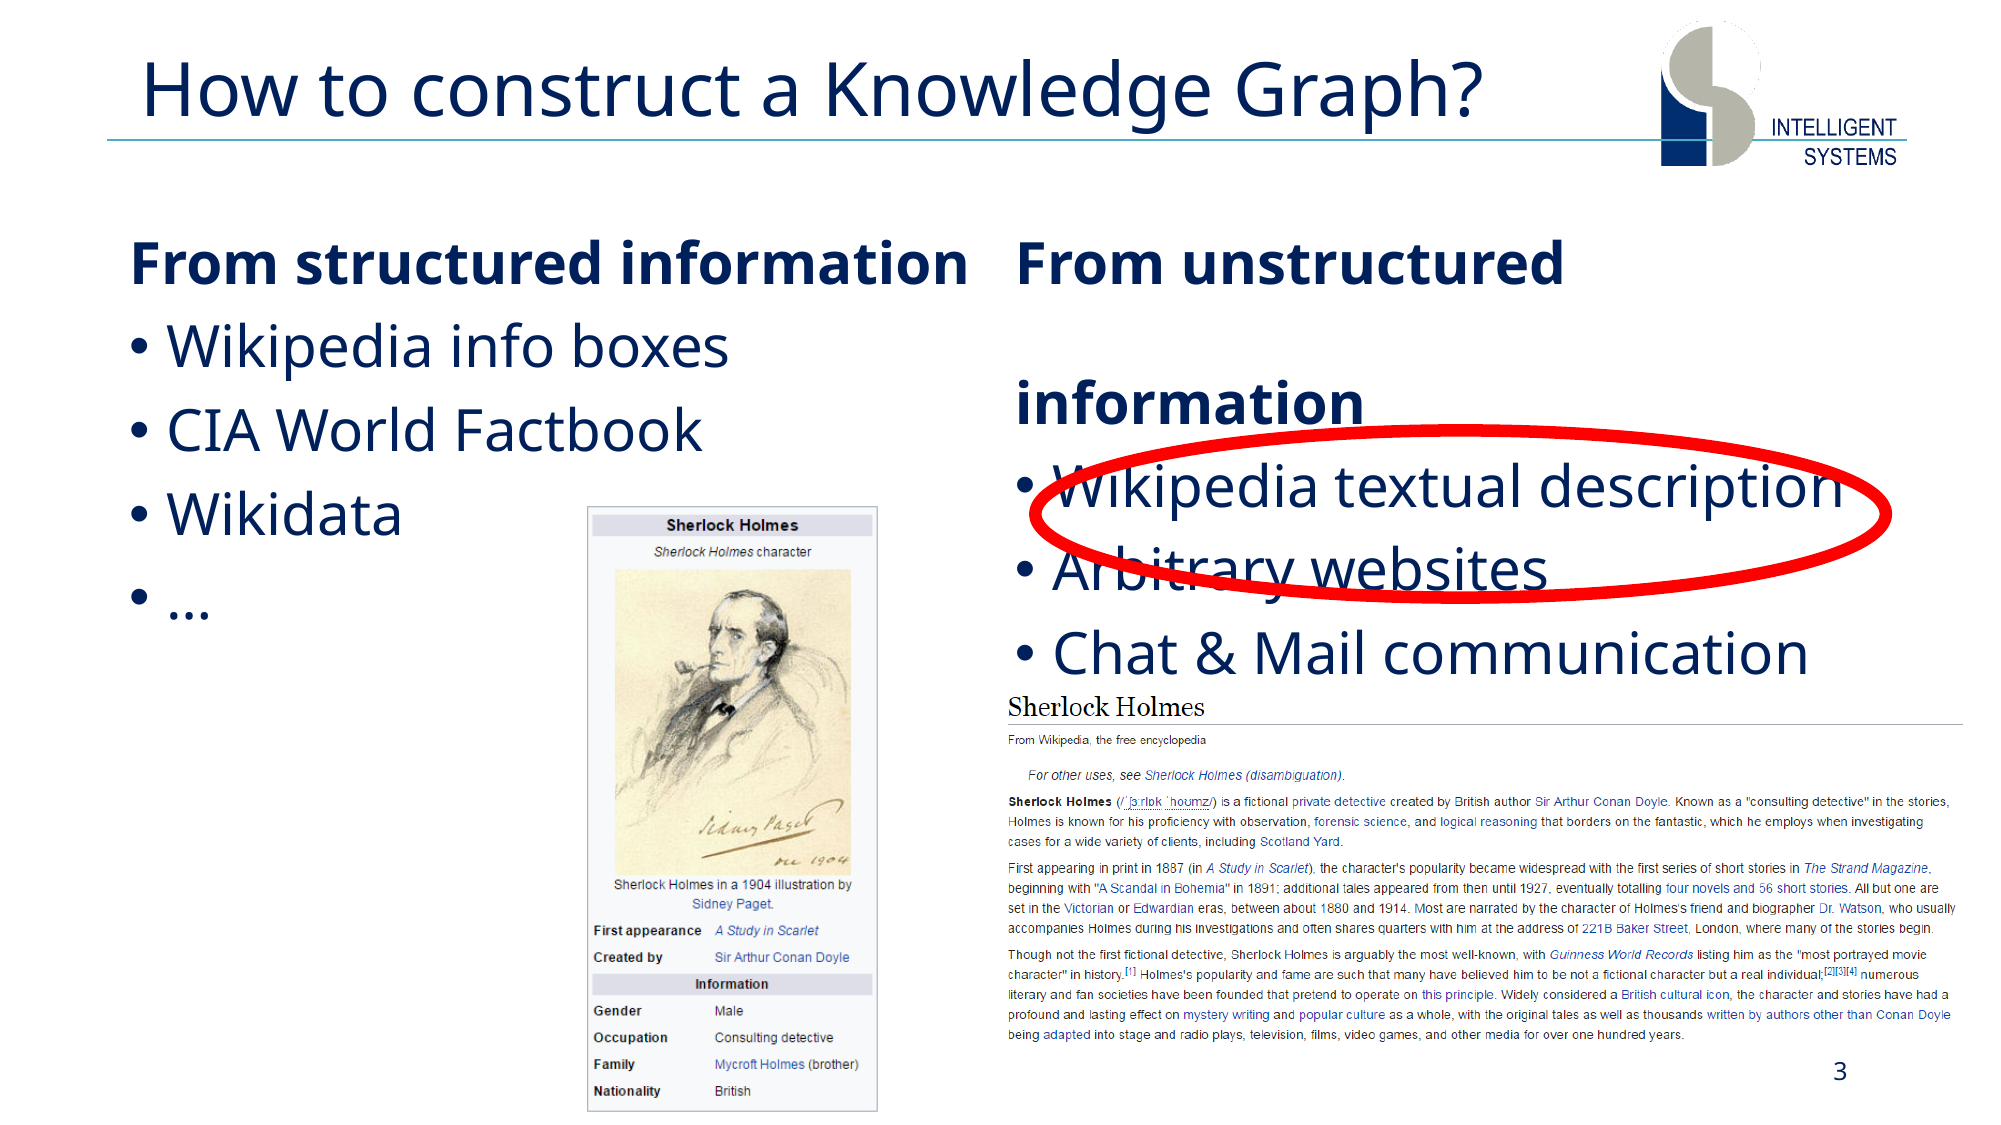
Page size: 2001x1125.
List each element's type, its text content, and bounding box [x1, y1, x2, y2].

text_box [1034, 429, 1887, 599]
slide_number 3 [1412, 1047, 1863, 1103]
picture [999, 689, 1963, 1047]
title How to construct a Knowledge Graph? [125, 31, 1863, 141]
list From structured information Wikipedia info boxes CIA World Factbook Wikidata … [114, 149, 999, 978]
picture [585, 503, 881, 1115]
picture [1661, 141, 1903, 172]
text_box From unstructured information Wikipedia textual description Arbitrary websites Chat & Mail communication … [999, 148, 1886, 689]
picture [1661, 19, 1903, 139]
